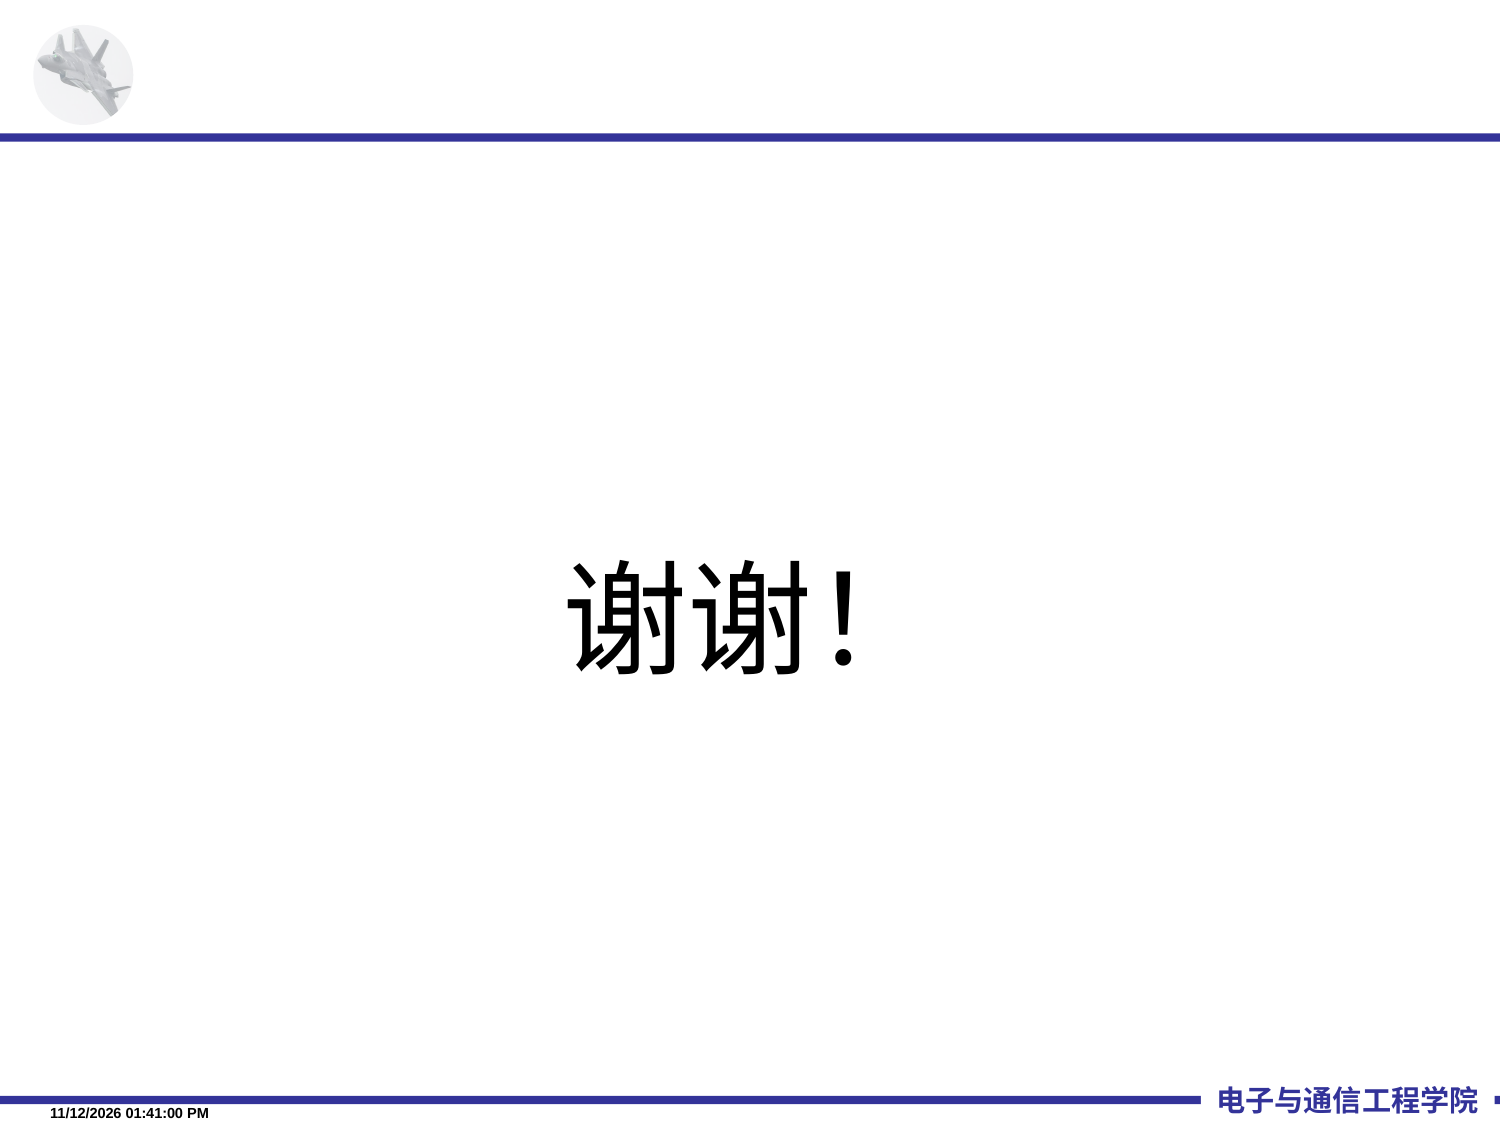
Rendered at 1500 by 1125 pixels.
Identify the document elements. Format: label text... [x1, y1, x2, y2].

list 谢谢！ [50, 162, 1450, 1075]
